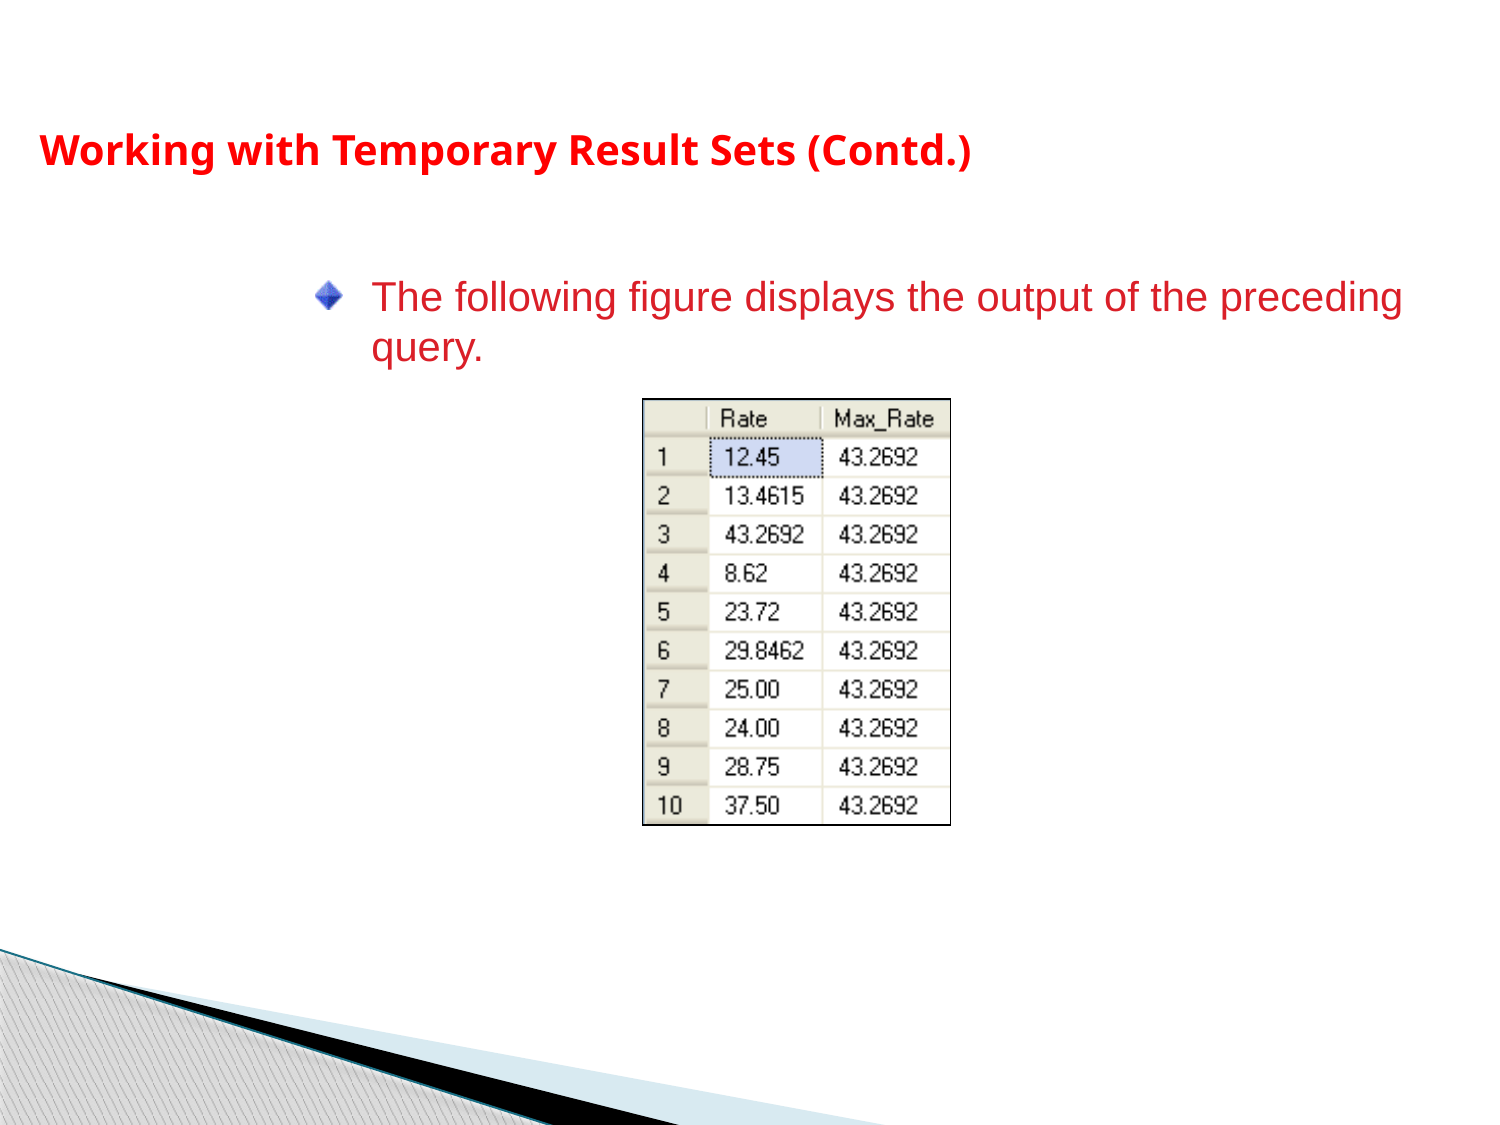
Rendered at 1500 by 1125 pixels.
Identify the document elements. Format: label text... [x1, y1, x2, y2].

picture [315, 279, 343, 310]
picture [642, 399, 951, 825]
list The following figure displays the output of the preceding query. [300, 262, 1500, 913]
text_box Working with Temporary Result Sets (Contd.) [24, 116, 1463, 253]
